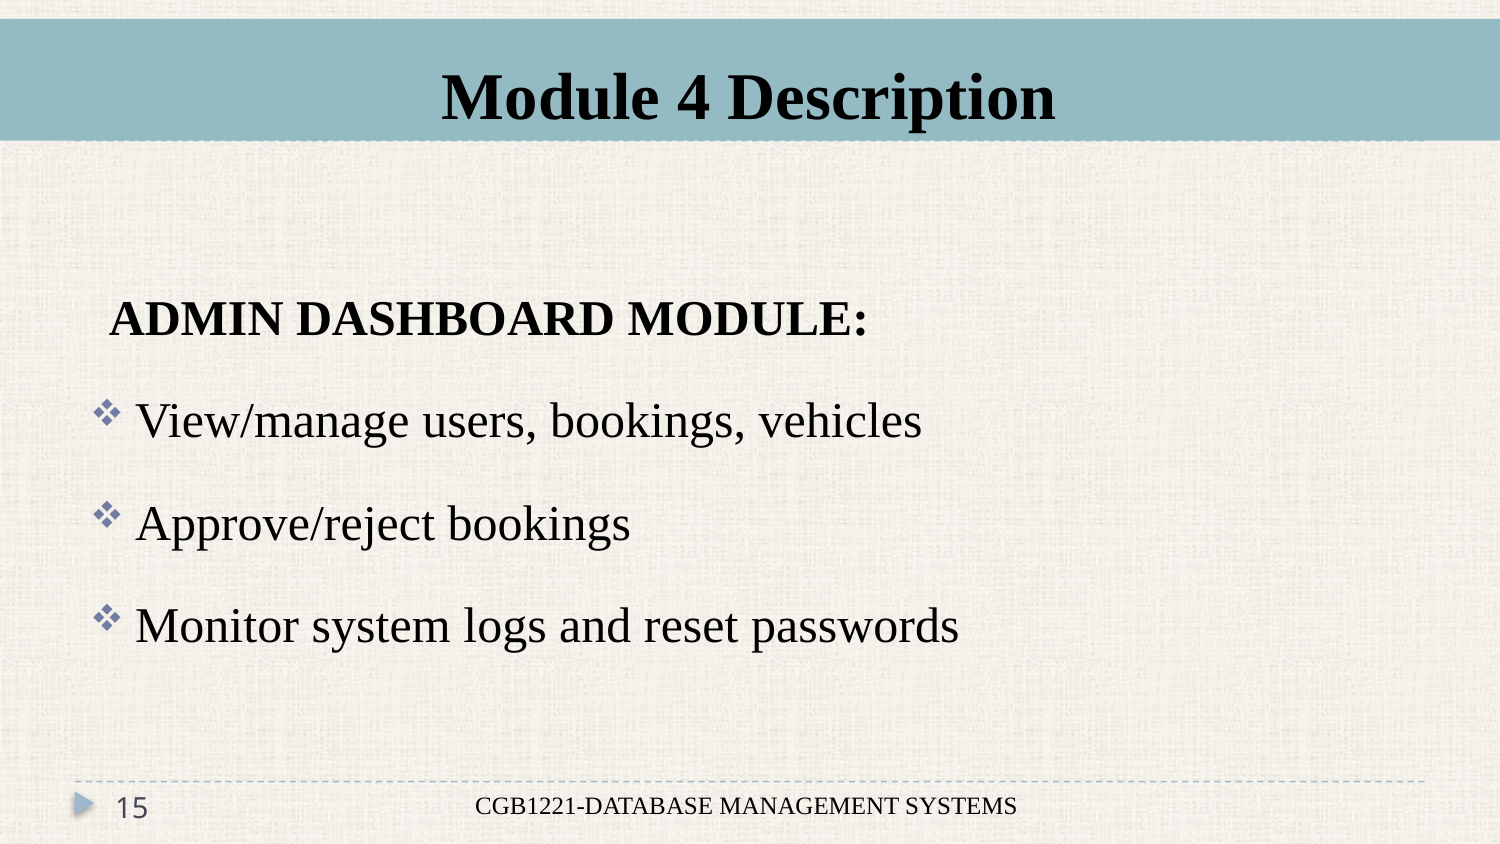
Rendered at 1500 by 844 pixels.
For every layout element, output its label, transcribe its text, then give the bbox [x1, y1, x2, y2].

slide_number 15 [100, 782, 418, 827]
footer CGB1221-DATABASE MANAGEMENT SYSTEMS [418, 782, 1082, 844]
title Module 4 Description [0, 18, 1500, 141]
list ADMIN DASHBOARD MODULE: View/manage users, bookings, vehicles Approve/reject bookings Monitor system logs and reset passwords [75, 208, 1425, 699]
